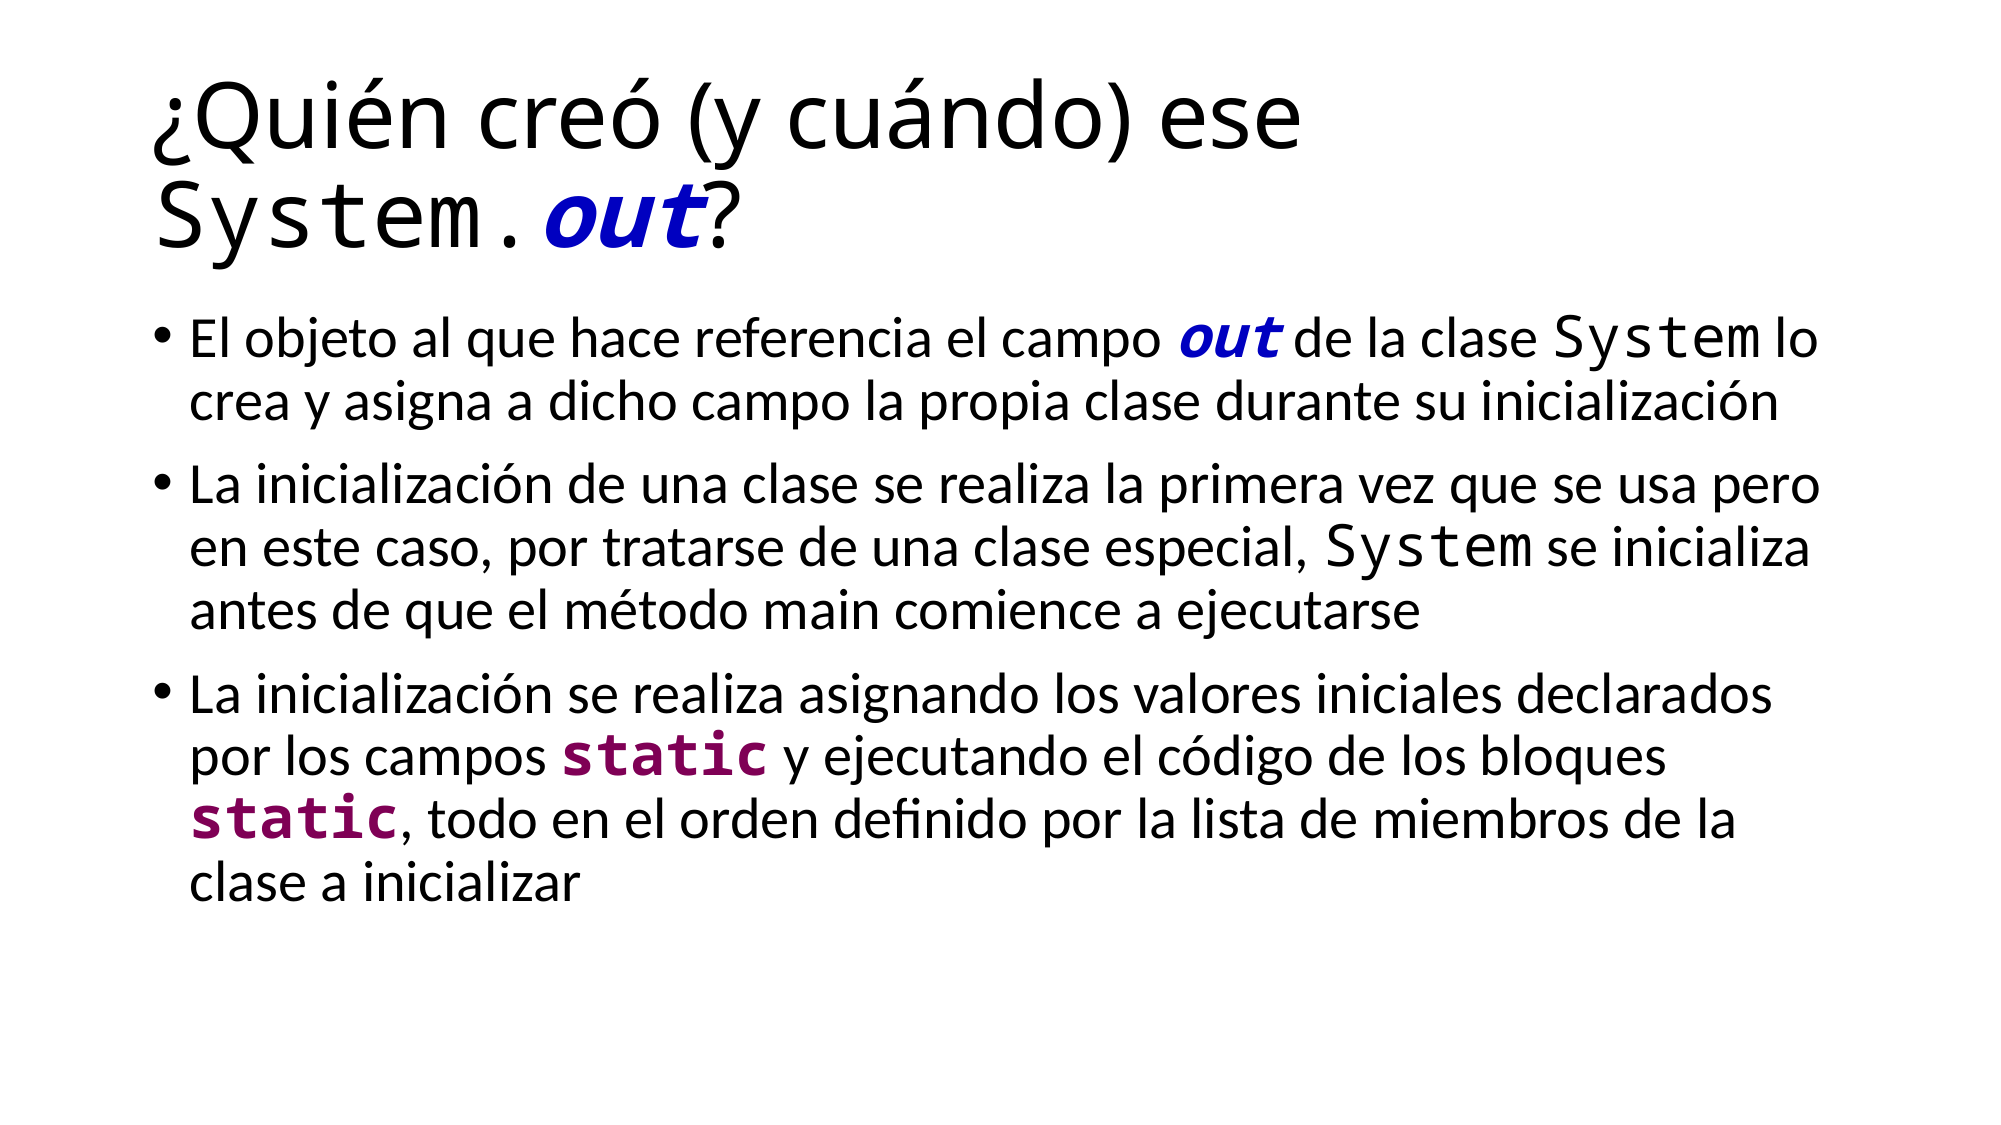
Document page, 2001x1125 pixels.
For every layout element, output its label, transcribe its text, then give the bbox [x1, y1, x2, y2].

title ¿Quién creó (y cuándo) ese System.out? [137, 59, 1863, 278]
list El objeto al que hace referencia el campo out de la clase System lo crea y asigna a dicho campo la propia clase durante su inicialización La inicialización de una clase se realiza la primera vez que se usa pero en este caso, por tratarse de una clase especial, System se inicializa antes de que el método main comience a ejecutarse La inicialización se realiza asignando los valores iniciales declarados por los campos static y ejecutando el código de los bloques static, todo en el orden definido por la lista de miembros de la clase a inicializar [137, 299, 1863, 1014]
